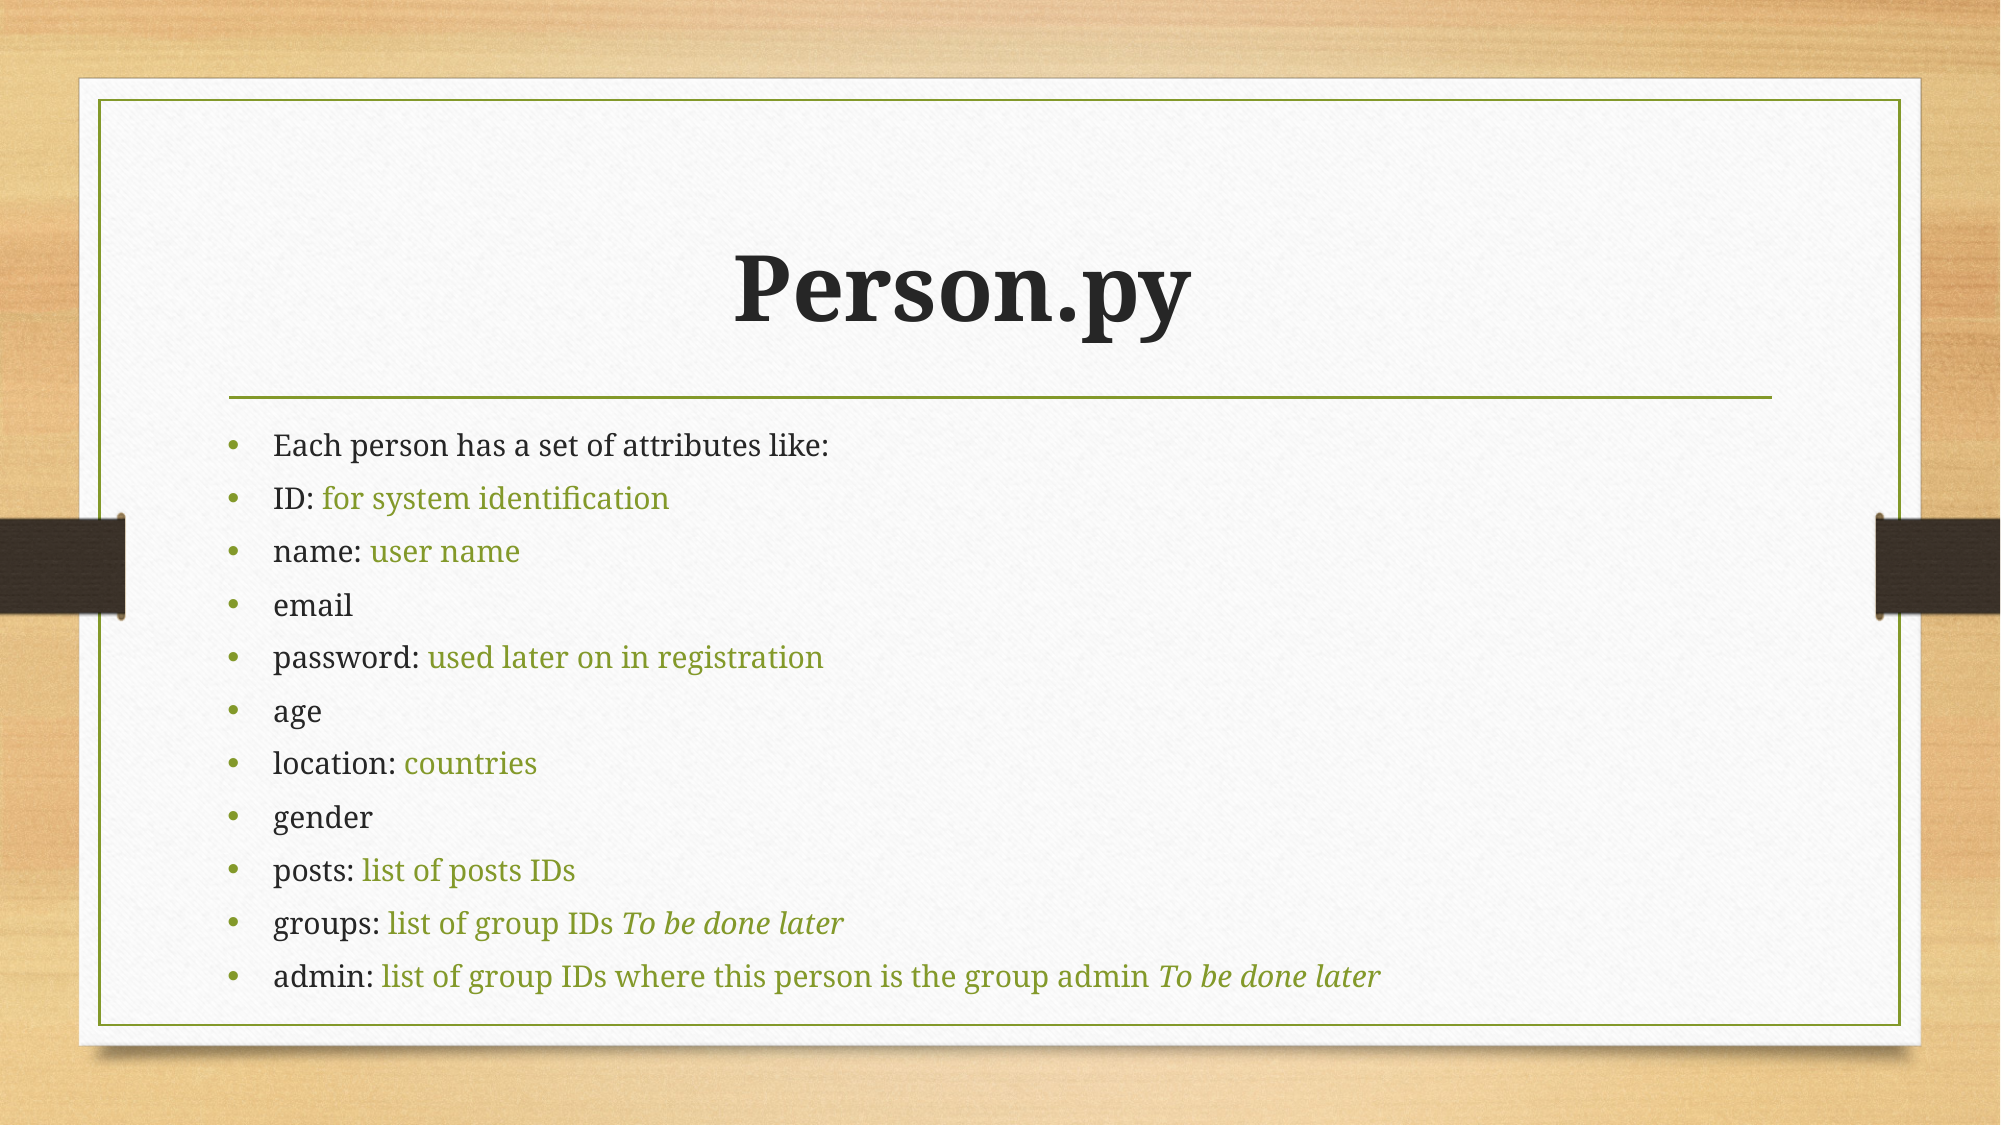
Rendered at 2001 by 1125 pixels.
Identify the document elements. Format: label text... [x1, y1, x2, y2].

picture [0, 0, 2001, 1125]
title Person.py [175, 177, 1751, 392]
list Each person has a set of attributes like: ID: for system identification name: user name email password: used later on in registration age location: countries gender posts: list of posts IDs groups: list of group IDs To be done later admin: list of group IDs where this person is the group admin To be done later [212, 419, 1828, 1006]
